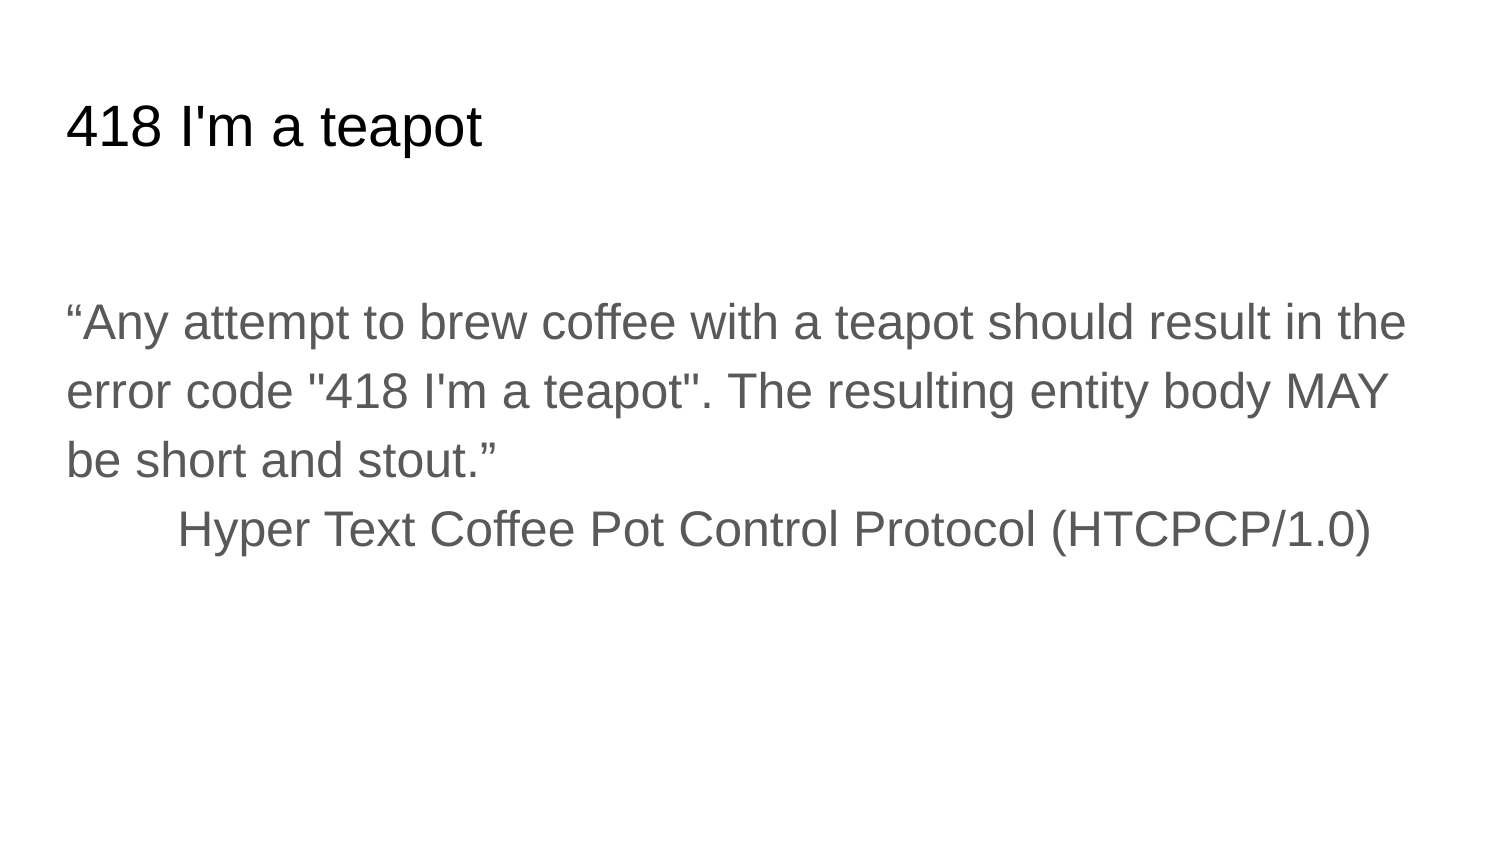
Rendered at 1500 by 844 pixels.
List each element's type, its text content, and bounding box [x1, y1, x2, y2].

list “Any attempt to brew coffee with a teapot should result in the error code "418 I'm a teapot". The resulting entity body MAY be short and stout.” Hyper Text Coffee Pot Control Protocol (HTCPCP/1.0) [51, 189, 1449, 750]
title 418 I'm a teapot [51, 72, 1449, 167]
